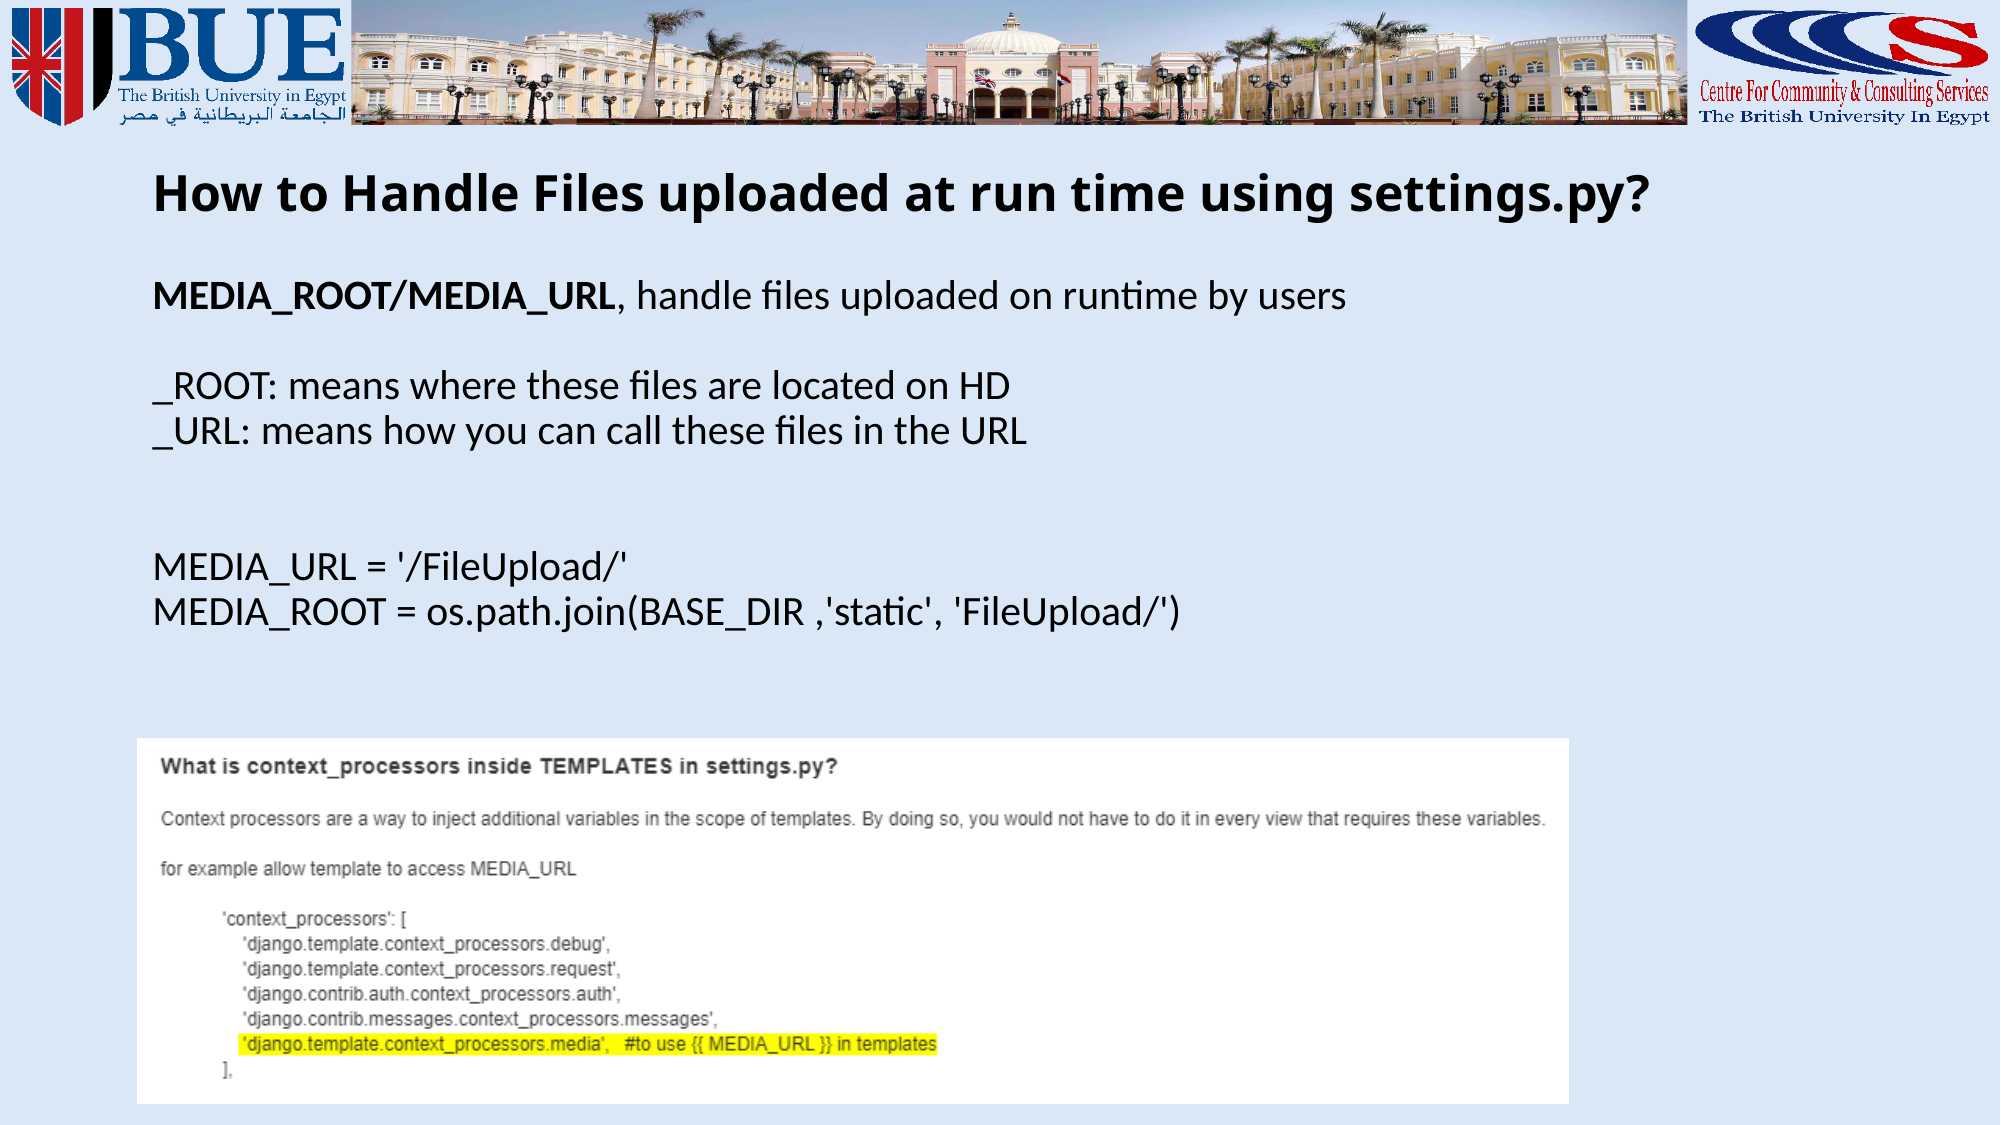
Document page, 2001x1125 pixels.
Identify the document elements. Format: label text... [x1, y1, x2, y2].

title How to Handle Files uploaded at run time using settings.py? [137, 127, 1863, 265]
picture [137, 738, 1569, 1104]
picture [6, 0, 2000, 137]
list MEDIA_ROOT/MEDIA_URL, handle files uploaded on runtime by users _ROOT: means where these files are located on HD _URL: means how you can call these files in the URL MEDIA_URL = '/FileUpload/' MEDIA_ROOT = os.path.join(BASE_DIR ,'static', 'FileUpload/') [137, 266, 1863, 714]
